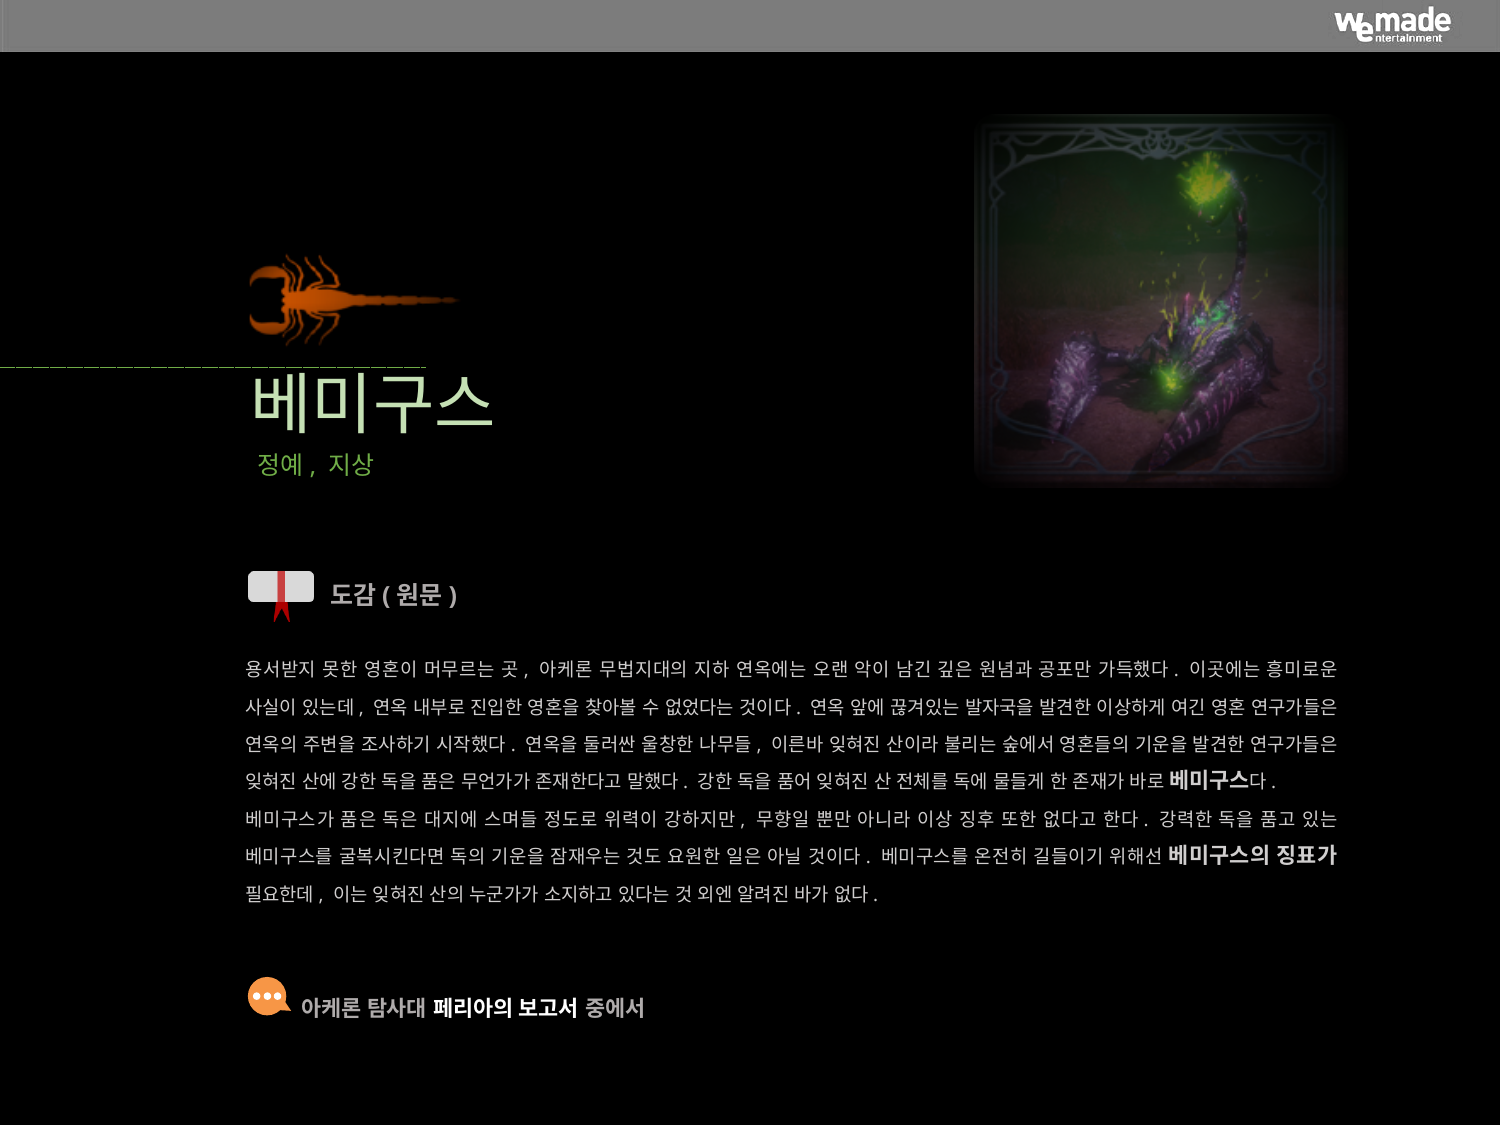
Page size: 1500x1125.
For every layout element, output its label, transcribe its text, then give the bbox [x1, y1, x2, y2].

picture [974, 114, 1348, 488]
text_box 용서받지 못한 영혼이 머무르는 곳, 아케론 무법지대의 지하 연옥에는 오랜 악이 남긴 깊은 원념과 공포만 가득했다. 이곳에는 흥미로운 사실이 있는데, 연옥 내부로 진입한 영혼을 찾아볼 수 없었다는 것이다. 연옥 앞에 끊겨있는 발자국을 발견한 이상하게 여긴 영혼 연구가들은 연옥의 주변을 조사하기 시작했다. 연옥을 둘러싼 울창한 나무들, 이른바 잊혀진 산이라 불리는 숲에서 영혼들의 기운을 발견한 연구가들은 잊혀진 산에 강한 독을 품은 무언가가 존재한다고 말했다. 강한 독을 품어 잊혀진 산 전체를 독에 물들게 한 존재가 바로 베미구스다. 베미구스가 품은 독은 대지에 스며들 정도로 위력이 강하지만, 무향일 뿐만 아니라 이상 징후 또한 없다고 한다. 강력한 독을 품고 있는 베미구스를 굴복시킨다면 독의 기운을 잠재우는 것도 요원한 일은 아닐 것이다. 베미구스를 온전히 길들이기 위해선 베미구스의 징표가 필요한데, 이는 잊혀진 산의 누군가가 소지하고 있다는 것 외엔 알려진 바가 없다. [230, 635, 1353, 913]
picture [248, 571, 314, 625]
text_box 정예, 지상 [242, 441, 390, 487]
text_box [247, 976, 293, 1016]
picture [247, 251, 466, 353]
text_box 아케론 탐사대 페리아의 보고서 중에서 [286, 978, 918, 1029]
text_box 도감(원문) [315, 571, 472, 617]
text_box 베미구스 [235, 354, 512, 449]
